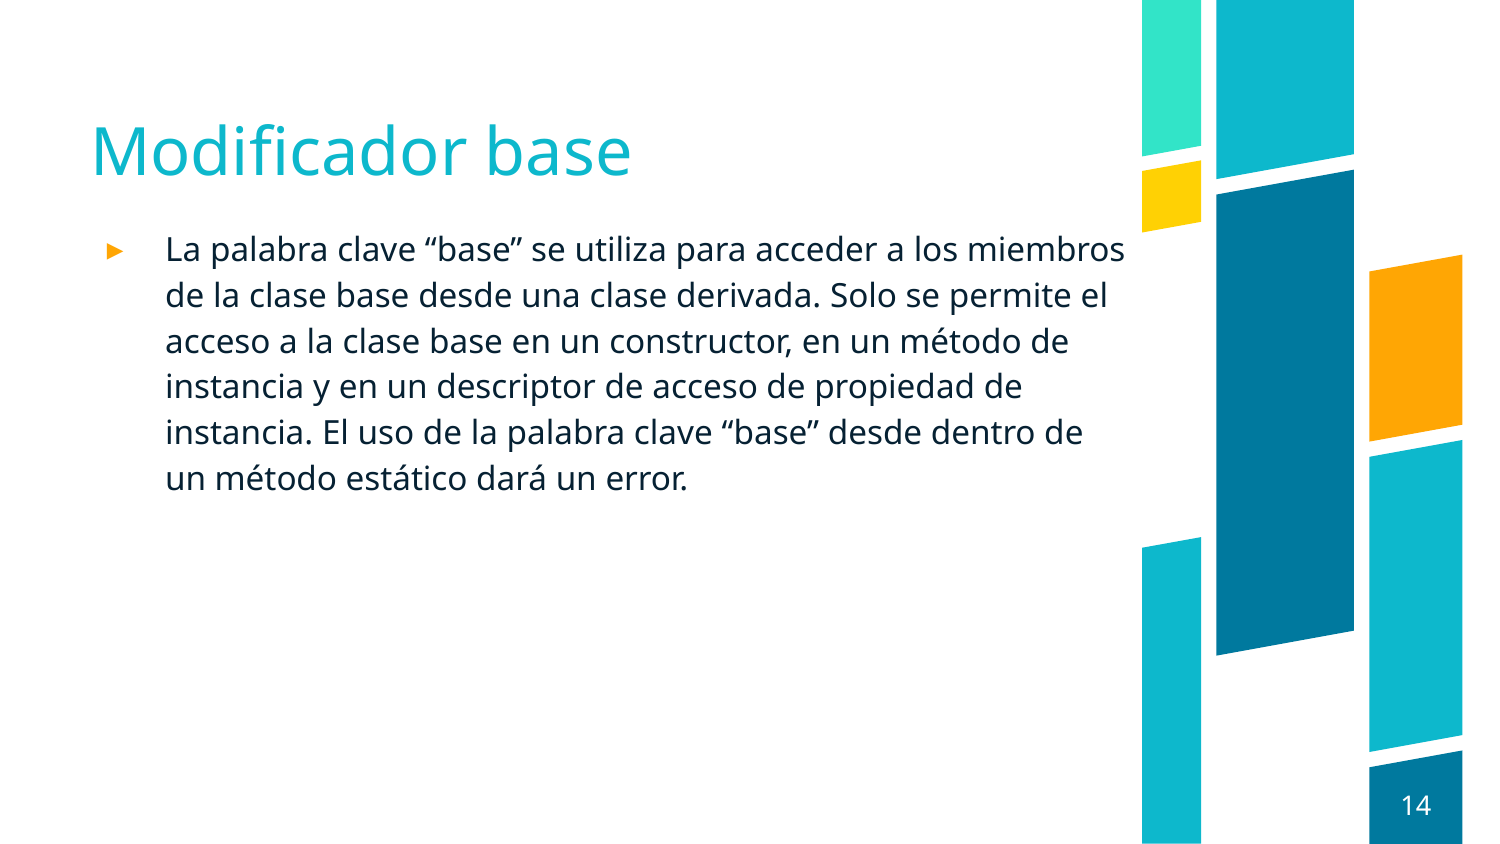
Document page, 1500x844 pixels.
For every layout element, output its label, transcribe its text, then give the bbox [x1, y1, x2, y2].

title Modificador base [90, 124, 1093, 190]
slide_number 14 [1369, 769, 1463, 844]
list La palabra clave “base” se utiliza para acceder a los miembros de la clase base desde una clase derivada. Solo se permite el acceso a la clase base en un constructor, en un método de instancia y en un descriptor de acceso de propiedad de instancia. El uso de la palabra clave “base” desde dentro de un método estático dará un error. [90, 222, 1132, 598]
